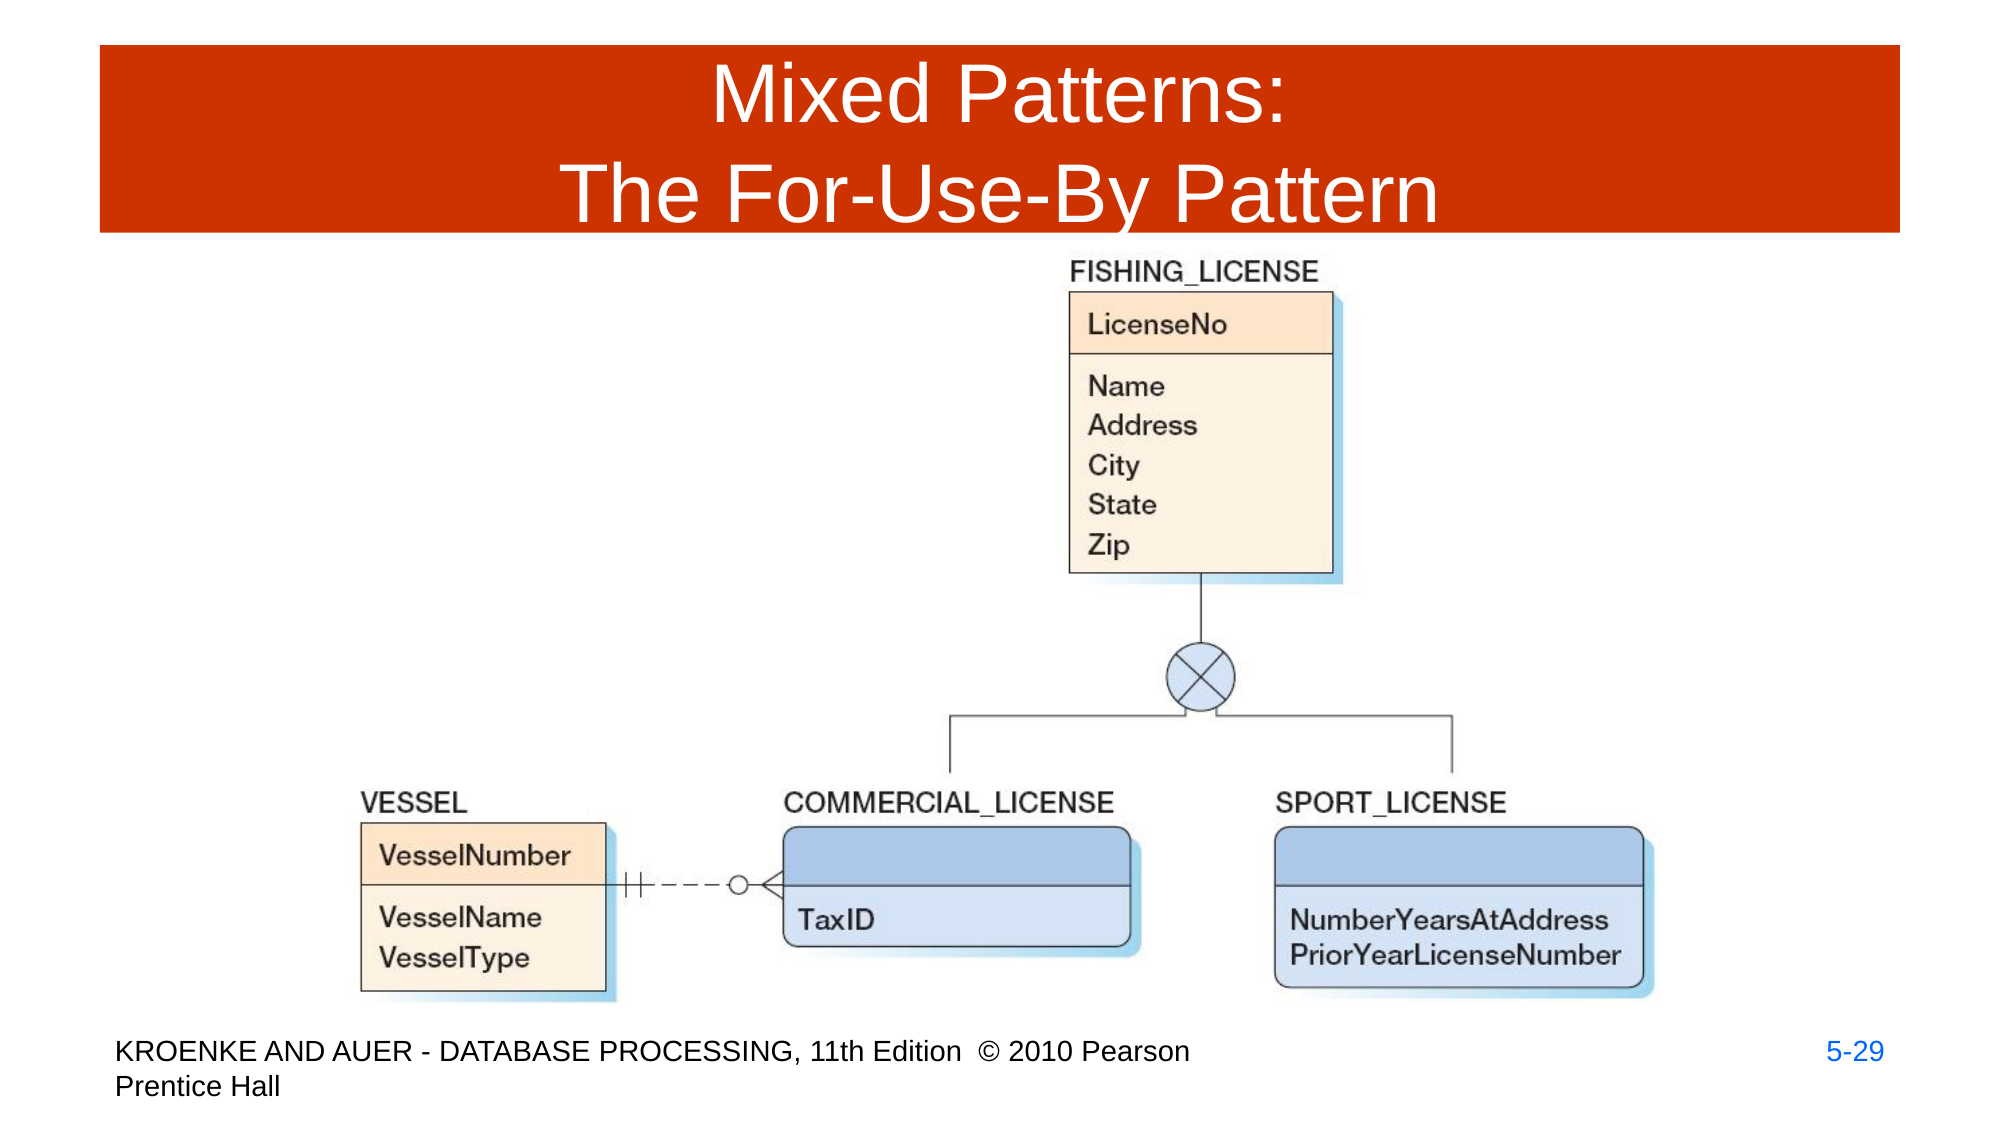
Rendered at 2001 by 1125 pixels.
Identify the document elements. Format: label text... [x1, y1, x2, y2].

slide_number 5-29 [1433, 1024, 1901, 1103]
title Mixed Patterns: The For-Use-By Pattern [99, 45, 1900, 233]
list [349, 251, 1663, 1009]
footer KROENKE AND AUER - DATABASE PROCESSING, 11th Edition © 2010 Pearson Prentice Hall [99, 1024, 1301, 1104]
